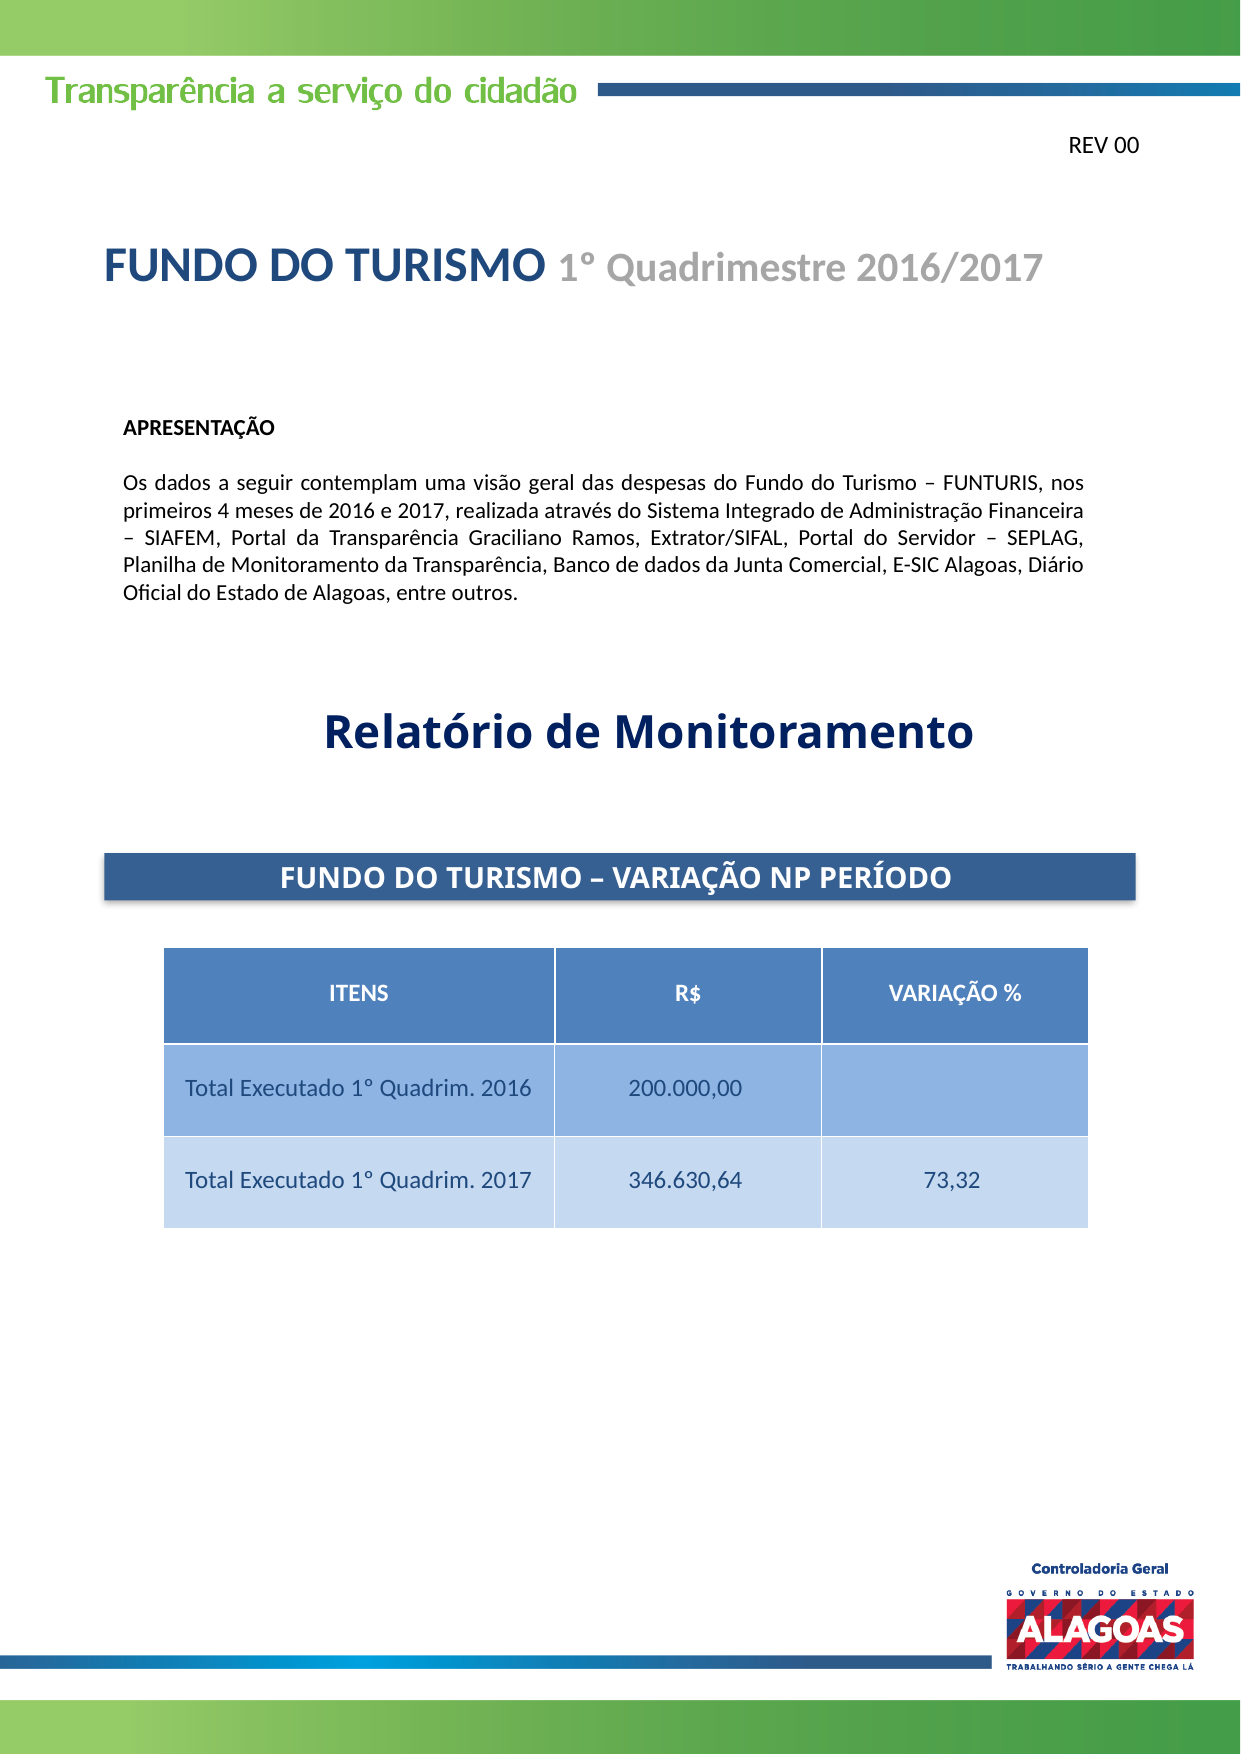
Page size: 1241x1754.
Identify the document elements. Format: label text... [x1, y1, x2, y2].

text_box APRESENTAÇÃO Os dados a seguir contemplam uma visão geral das despesas do Fundo do Turismo – FUNTURIS, nos primeiros 4 meses de 2016 e 2017, realizada através do Sistema Integrado de Administração Financeira – SIAFEM, Portal da Transparência Graciliano Ramos, Extrator/SIFAL, Portal do Servidor – SEPLAG, Planilha de Monitoramento da Transparência, Banco de dados da Junta Comercial, E-SIC Alagoas, Diário Oficial do Estado de Alagoas, entre outros. [108, 405, 1101, 613]
text_box FUNDO DO TURISMO – VARIAÇÃO NP PERÍODO [102, 851, 1138, 902]
table_cell 73,32 [822, 1137, 1088, 1228]
table_header VARIAÇÃO % [823, 948, 1088, 1043]
table_cell 346.630,64 [555, 1137, 821, 1228]
table_cell Total Executado 1º Quadrim. 2017 [164, 1137, 554, 1228]
table_cell [822, 1045, 1088, 1136]
picture [0, 0, 1241, 1754]
table_header ITENS [164, 948, 554, 1043]
text_box FUNDO DO TURISMO 1º Quadrimestre 2016/2017 [68, 230, 1080, 293]
table_cell Total Executado 1º Quadrim. 2016 [164, 1045, 554, 1136]
table_cell 200.000,00 [555, 1045, 821, 1136]
table_header R$ [556, 948, 821, 1043]
text_box REV 00 [1053, 120, 1155, 166]
text_box Relatório de Monitoramento [303, 665, 995, 795]
